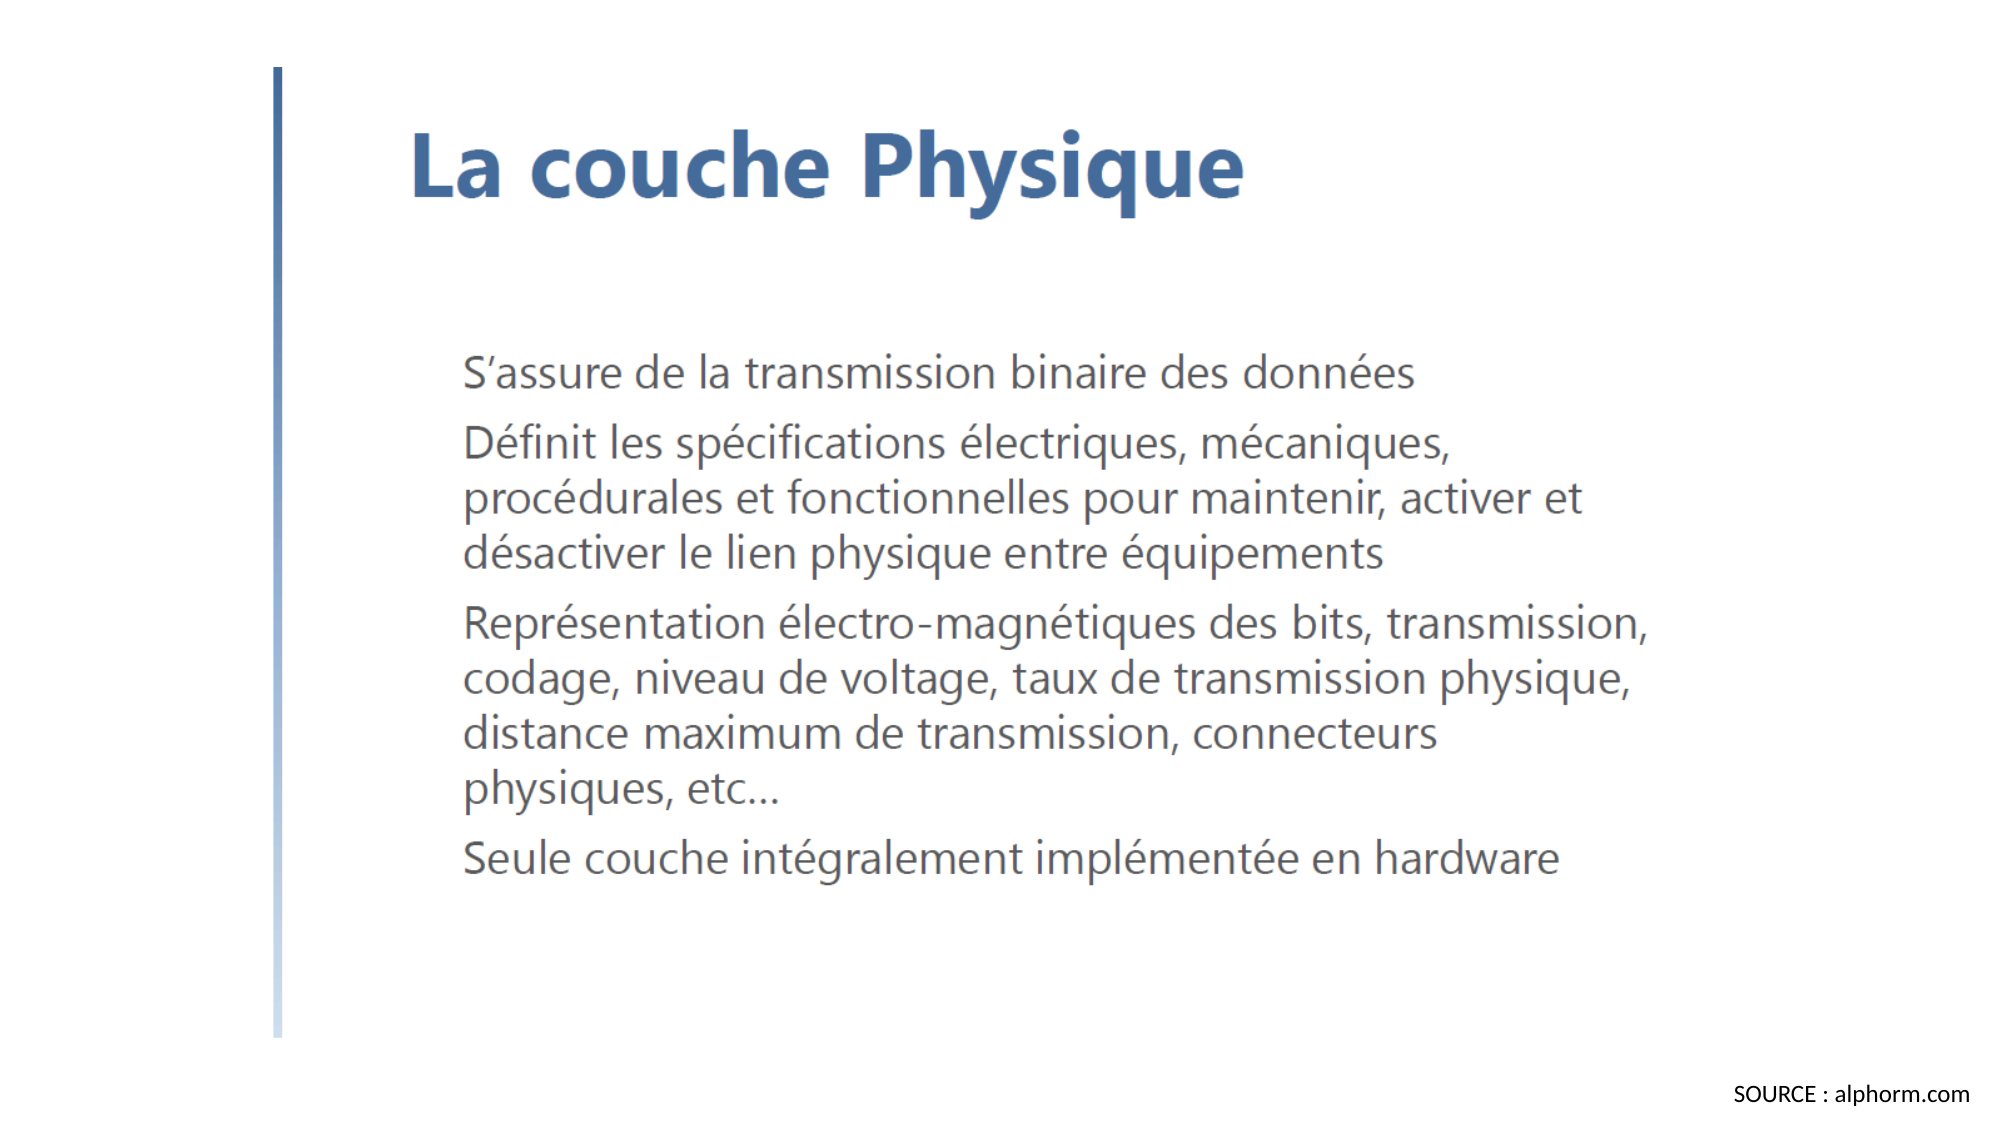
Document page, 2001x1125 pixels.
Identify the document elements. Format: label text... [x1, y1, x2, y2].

text_box SOURCE : alphorm.com [1719, 1070, 1986, 1115]
picture [261, 67, 1739, 1058]
